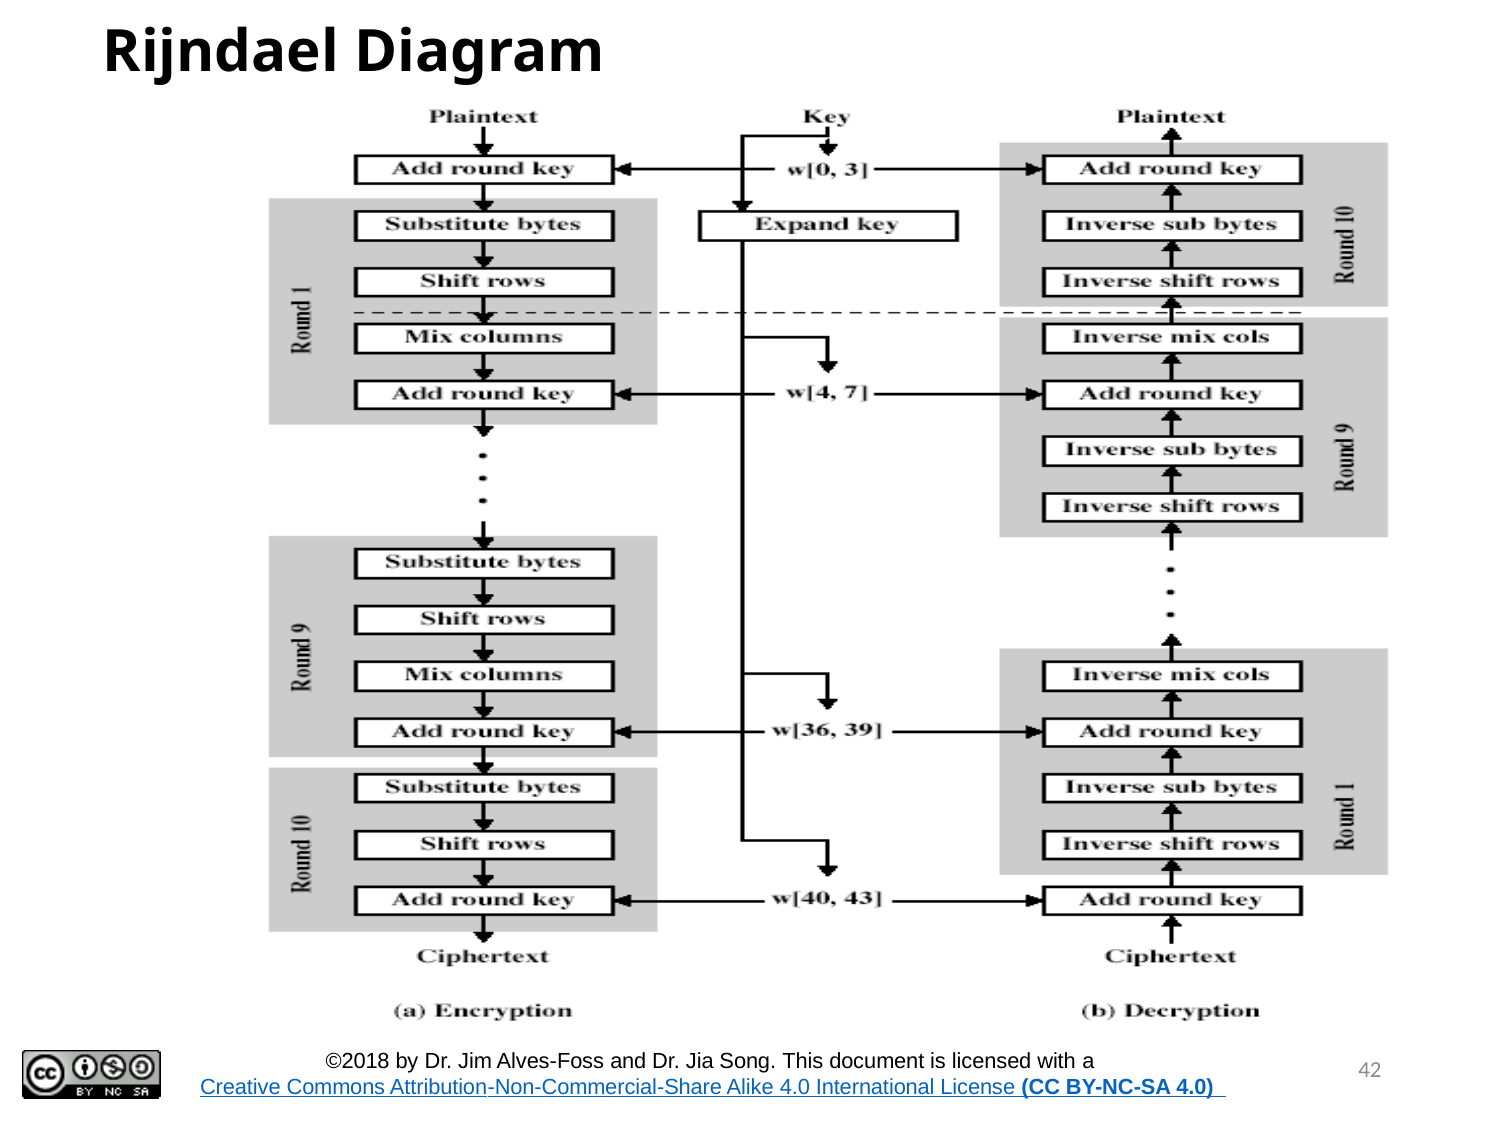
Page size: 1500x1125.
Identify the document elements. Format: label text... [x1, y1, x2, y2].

title Rijndael Diagram [87, 24, 1438, 81]
slide_number 42 [1315, 1038, 1397, 1099]
picture [22, 1050, 161, 1099]
picture [237, 99, 1425, 1038]
